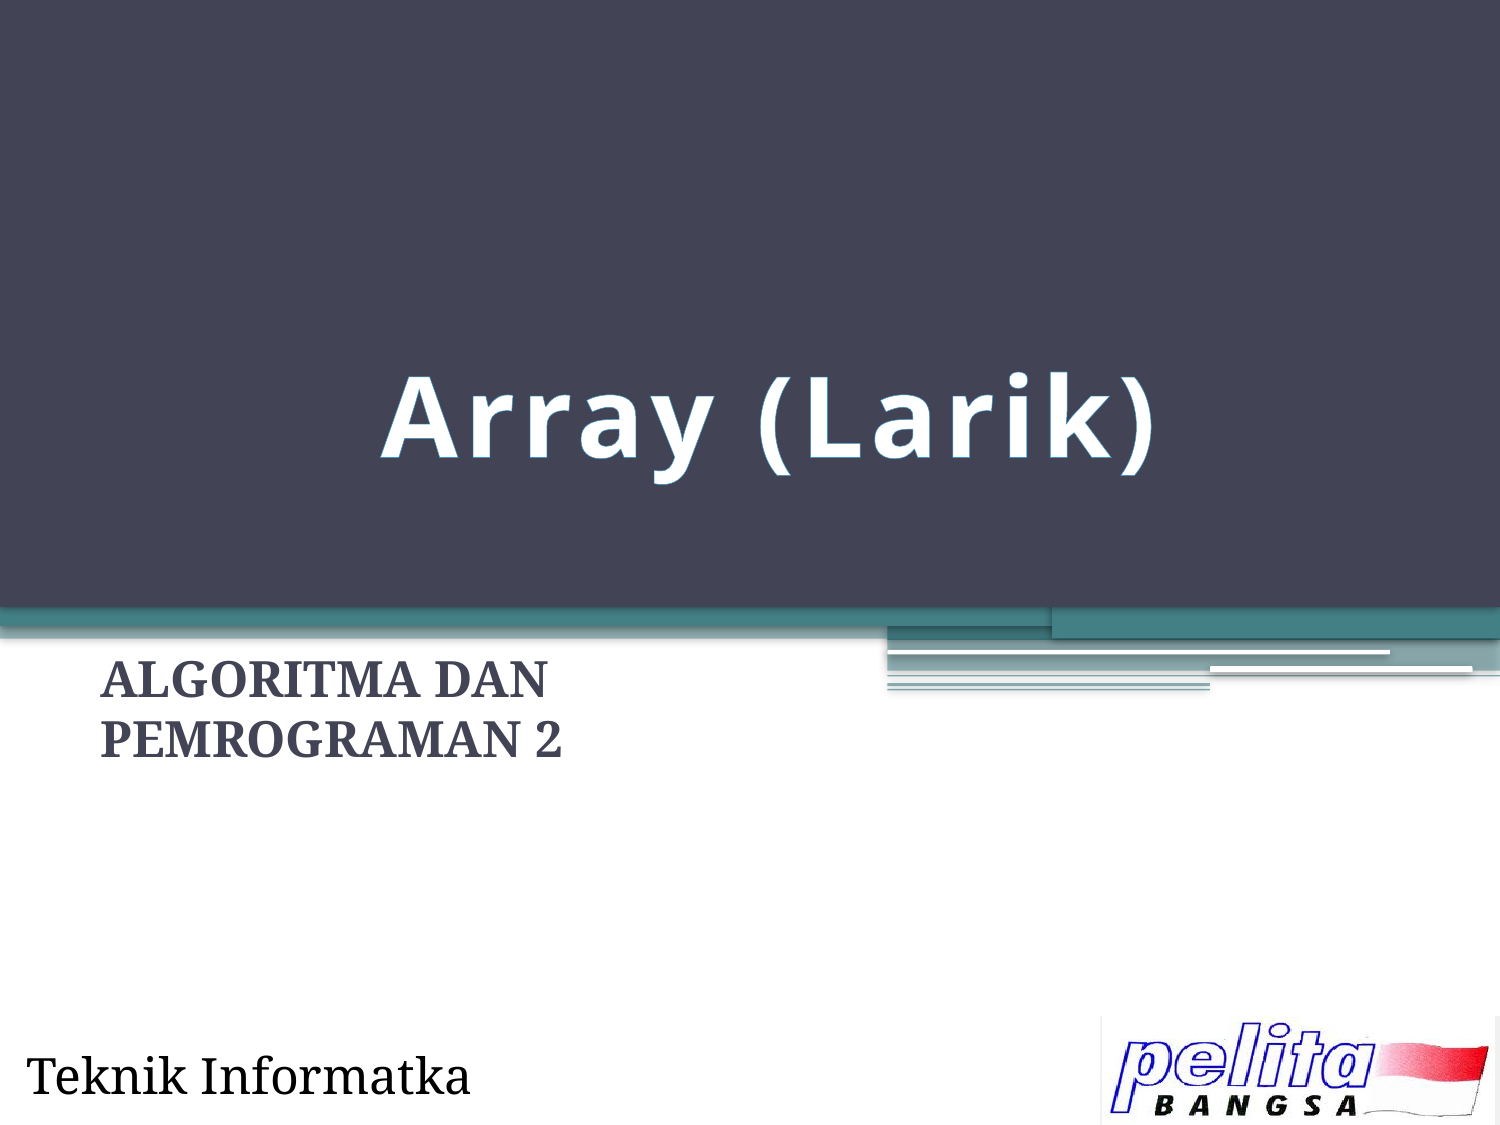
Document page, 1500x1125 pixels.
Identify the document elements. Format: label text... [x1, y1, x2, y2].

text_box Teknik Informatka [11, 1037, 488, 1113]
picture [1099, 1016, 1500, 1125]
title Array (Larik) [37, 149, 1500, 488]
subtitle ALGORITMA DAN PEMROGRAMAN 2 [75, 639, 888, 928]
